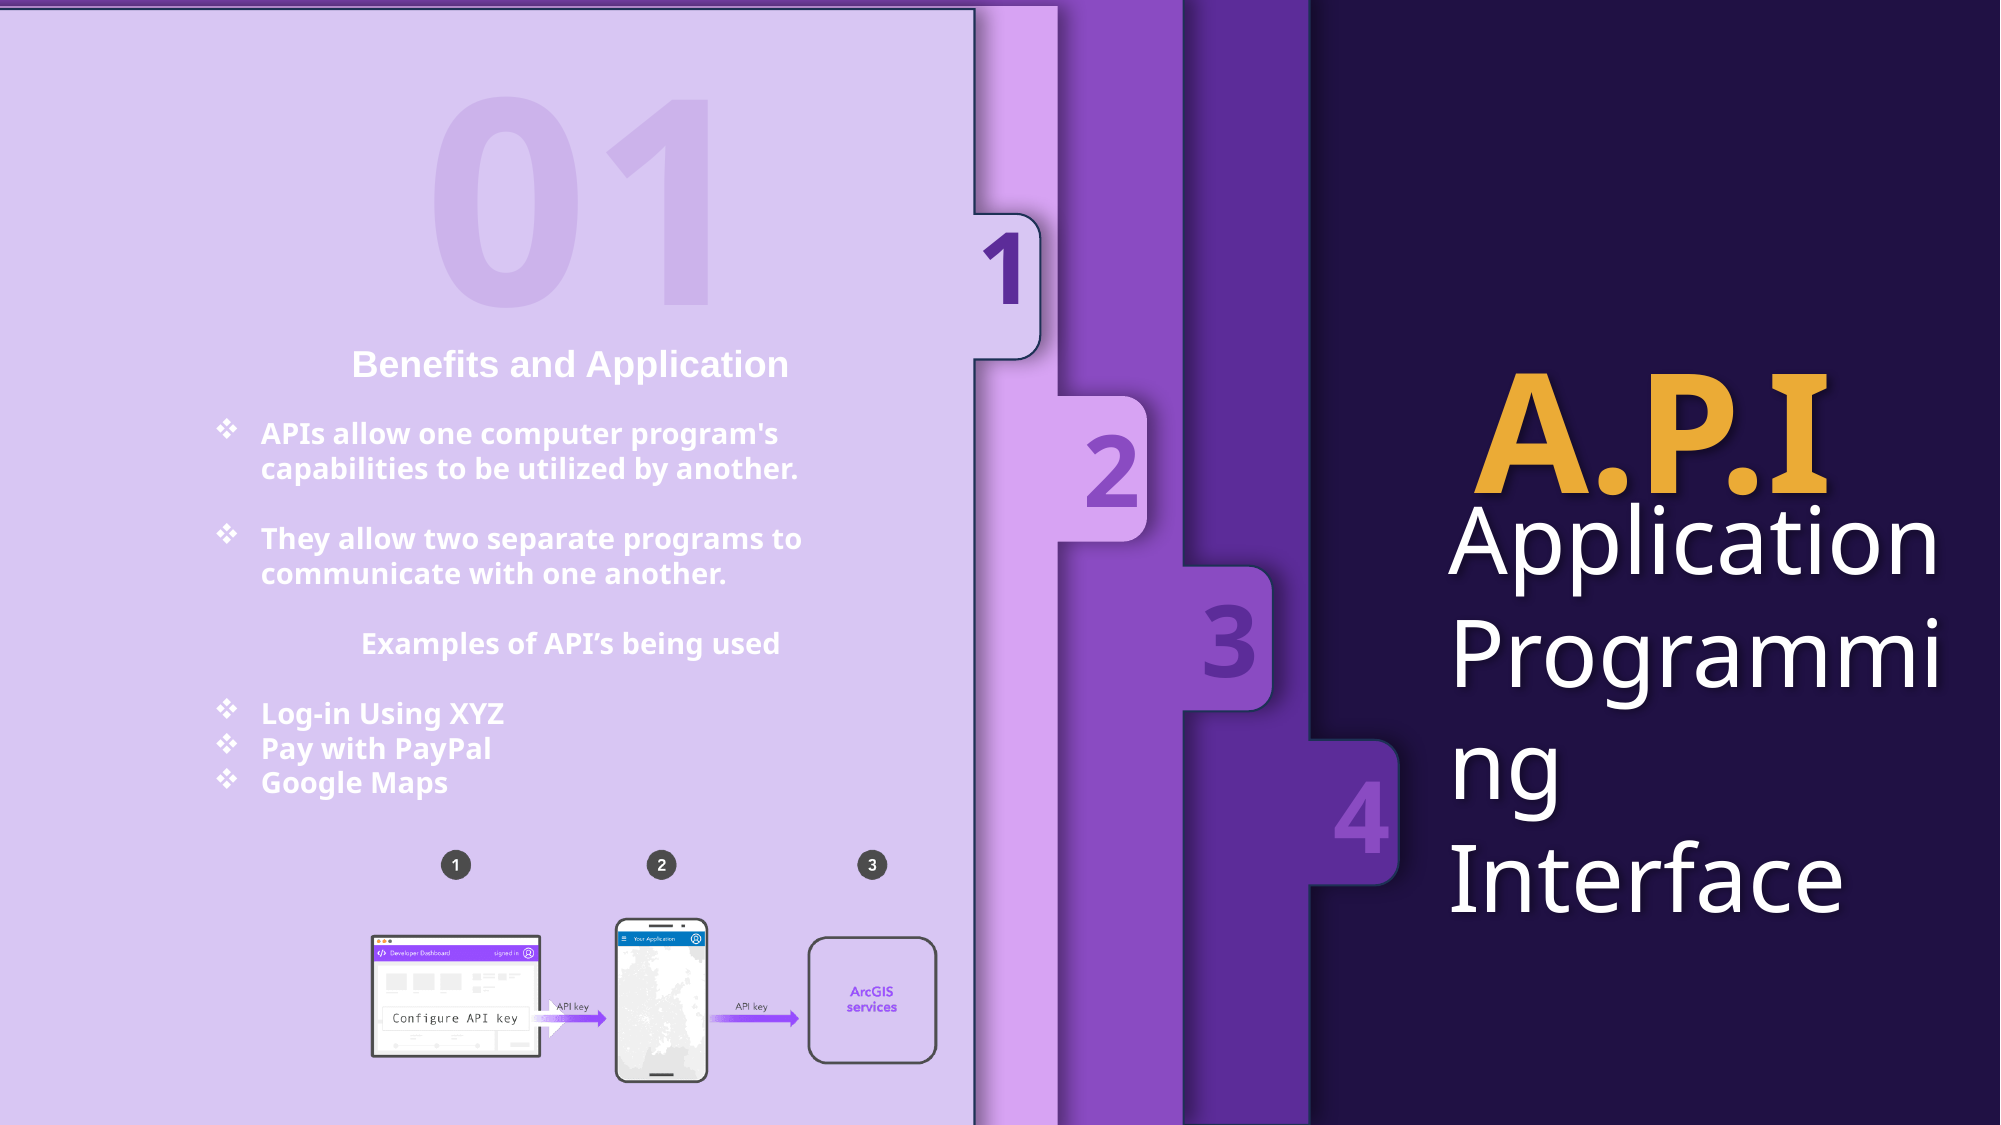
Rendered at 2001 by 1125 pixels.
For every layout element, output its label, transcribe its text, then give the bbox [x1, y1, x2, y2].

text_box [0, 9, 1069, 1125]
text_box A.P.I [1459, 319, 1917, 534]
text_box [0, 0, 1425, 1125]
text_box Application Programming Interface [1433, 473, 1971, 939]
